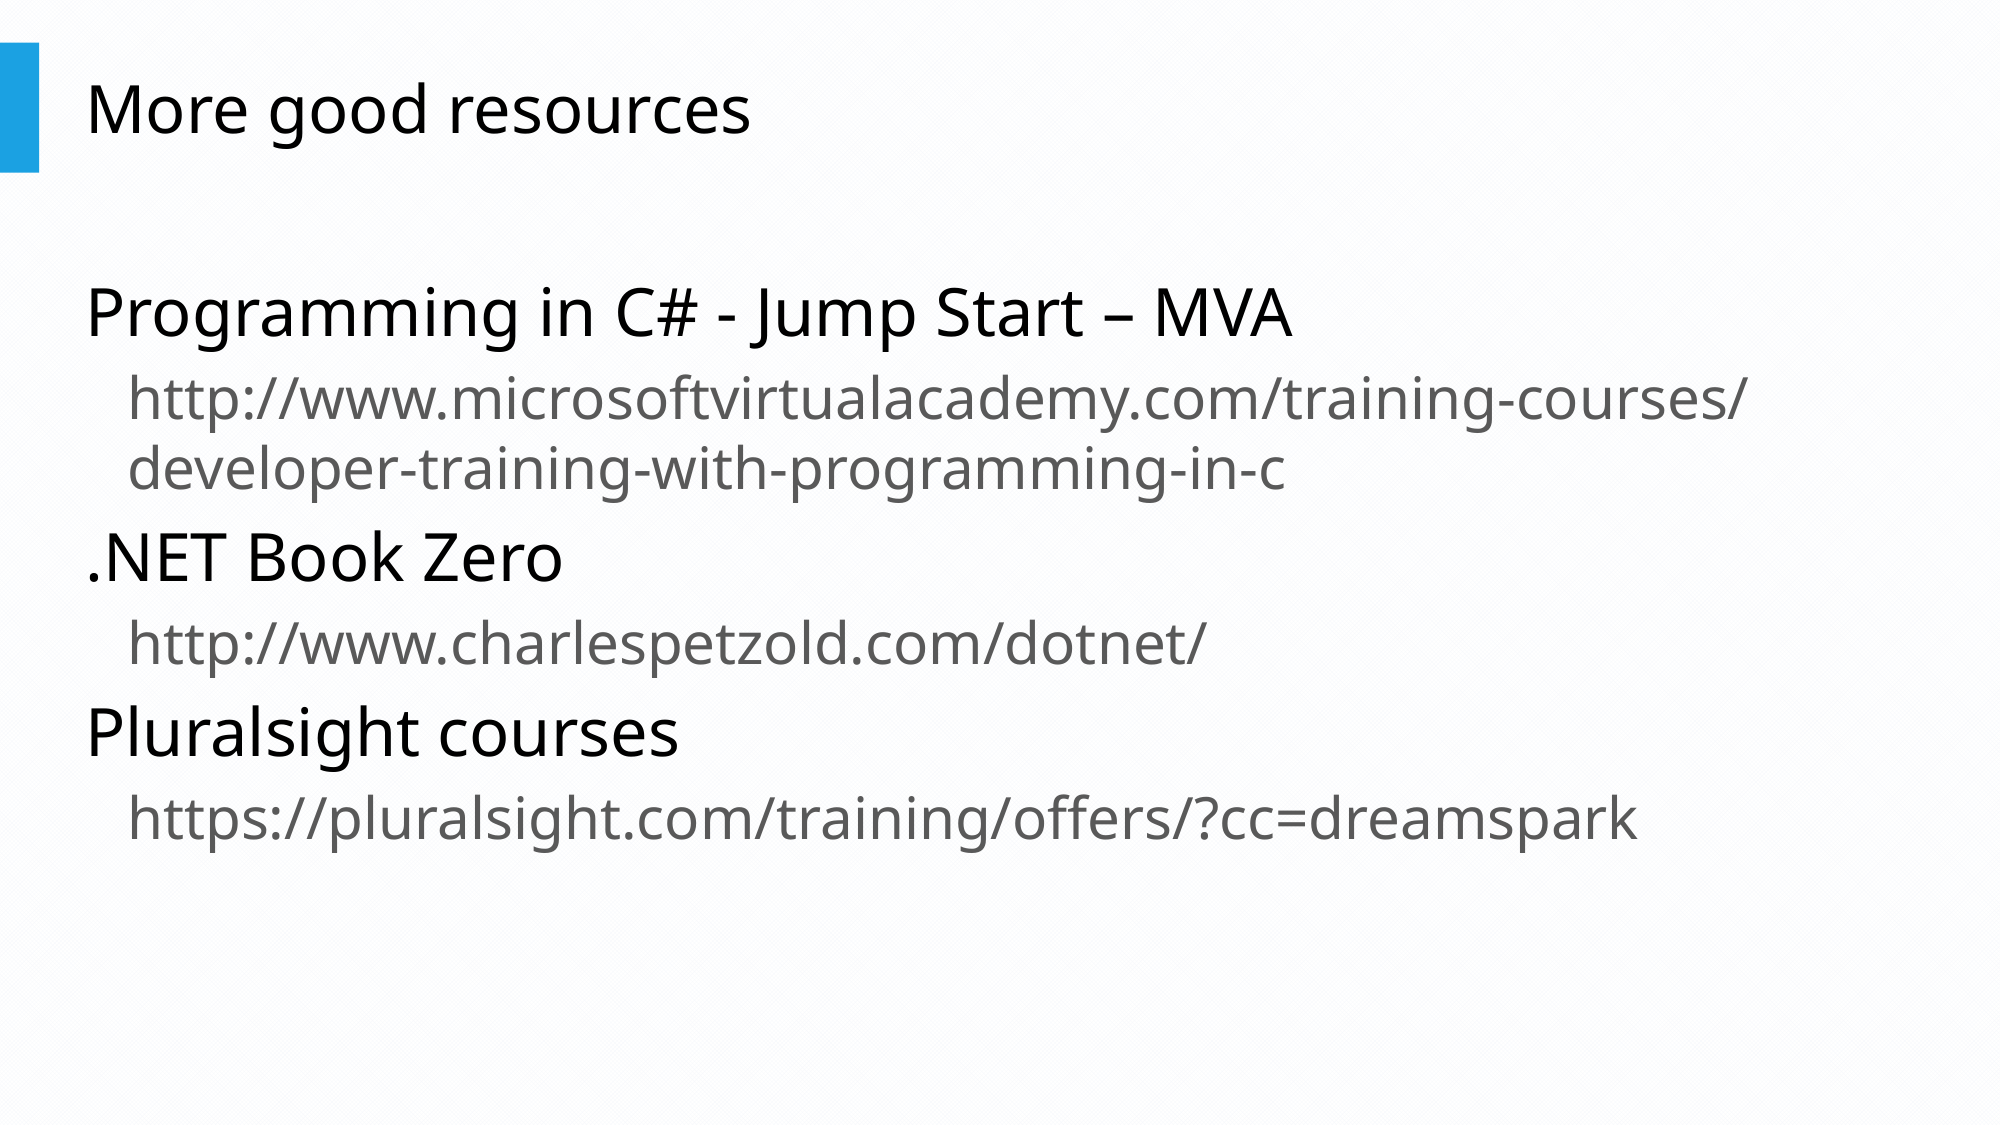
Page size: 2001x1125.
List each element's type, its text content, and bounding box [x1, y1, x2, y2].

list Programming in C# - Jump Start – MVA http://www.microsoftvirtualacademy.com/training-courses/developer-training-with-programming-in-c .NET Book Zero http://www.charlespetzold.com/dotnet/ Pluralsight courses https://pluralsight.com/training/offers/?cc=dreamspark [70, 262, 1848, 1005]
title More good resources [70, 42, 1489, 171]
